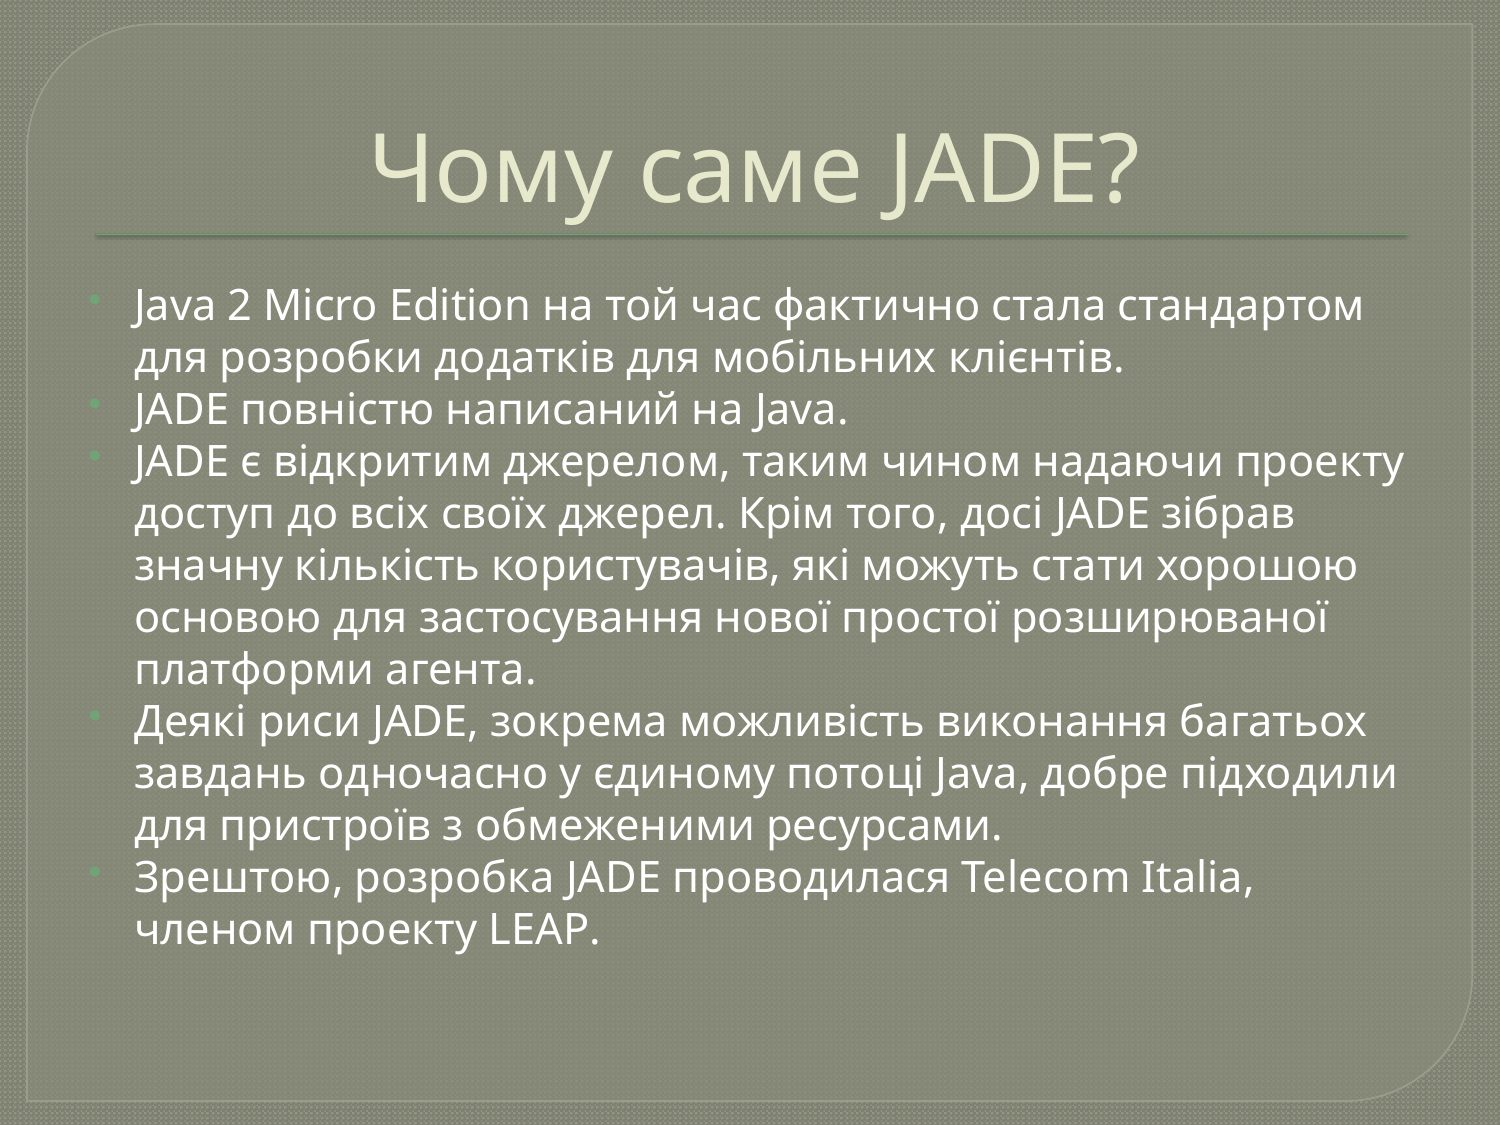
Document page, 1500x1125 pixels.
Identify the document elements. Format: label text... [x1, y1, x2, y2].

list Java 2 Micro Edition на той час фактично стала стандартом для розробки додатків для мобільних клієнтів. JADE повністю написаний на Java. JADE є відкритим джерелом, таким чином надаючи проекту доступ до всіх своїх джерел. Крім того, досі JADE зібрав значну кількість користувачів, які можуть стати хорошою основою для застосування нової простої розширюваної платформи агента. Деякі риси JADE, зокрема можливість виконання багатьох завдань одночасно у єдиному потоці Java, добре підходили для пристроїв з обмеженими ресурсами. Зрештою, розробка JADE проводилася Telecom Italia, членом проекту LEAP. [75, 270, 1425, 1013]
title Чому саме JADE? [75, 41, 1425, 230]
